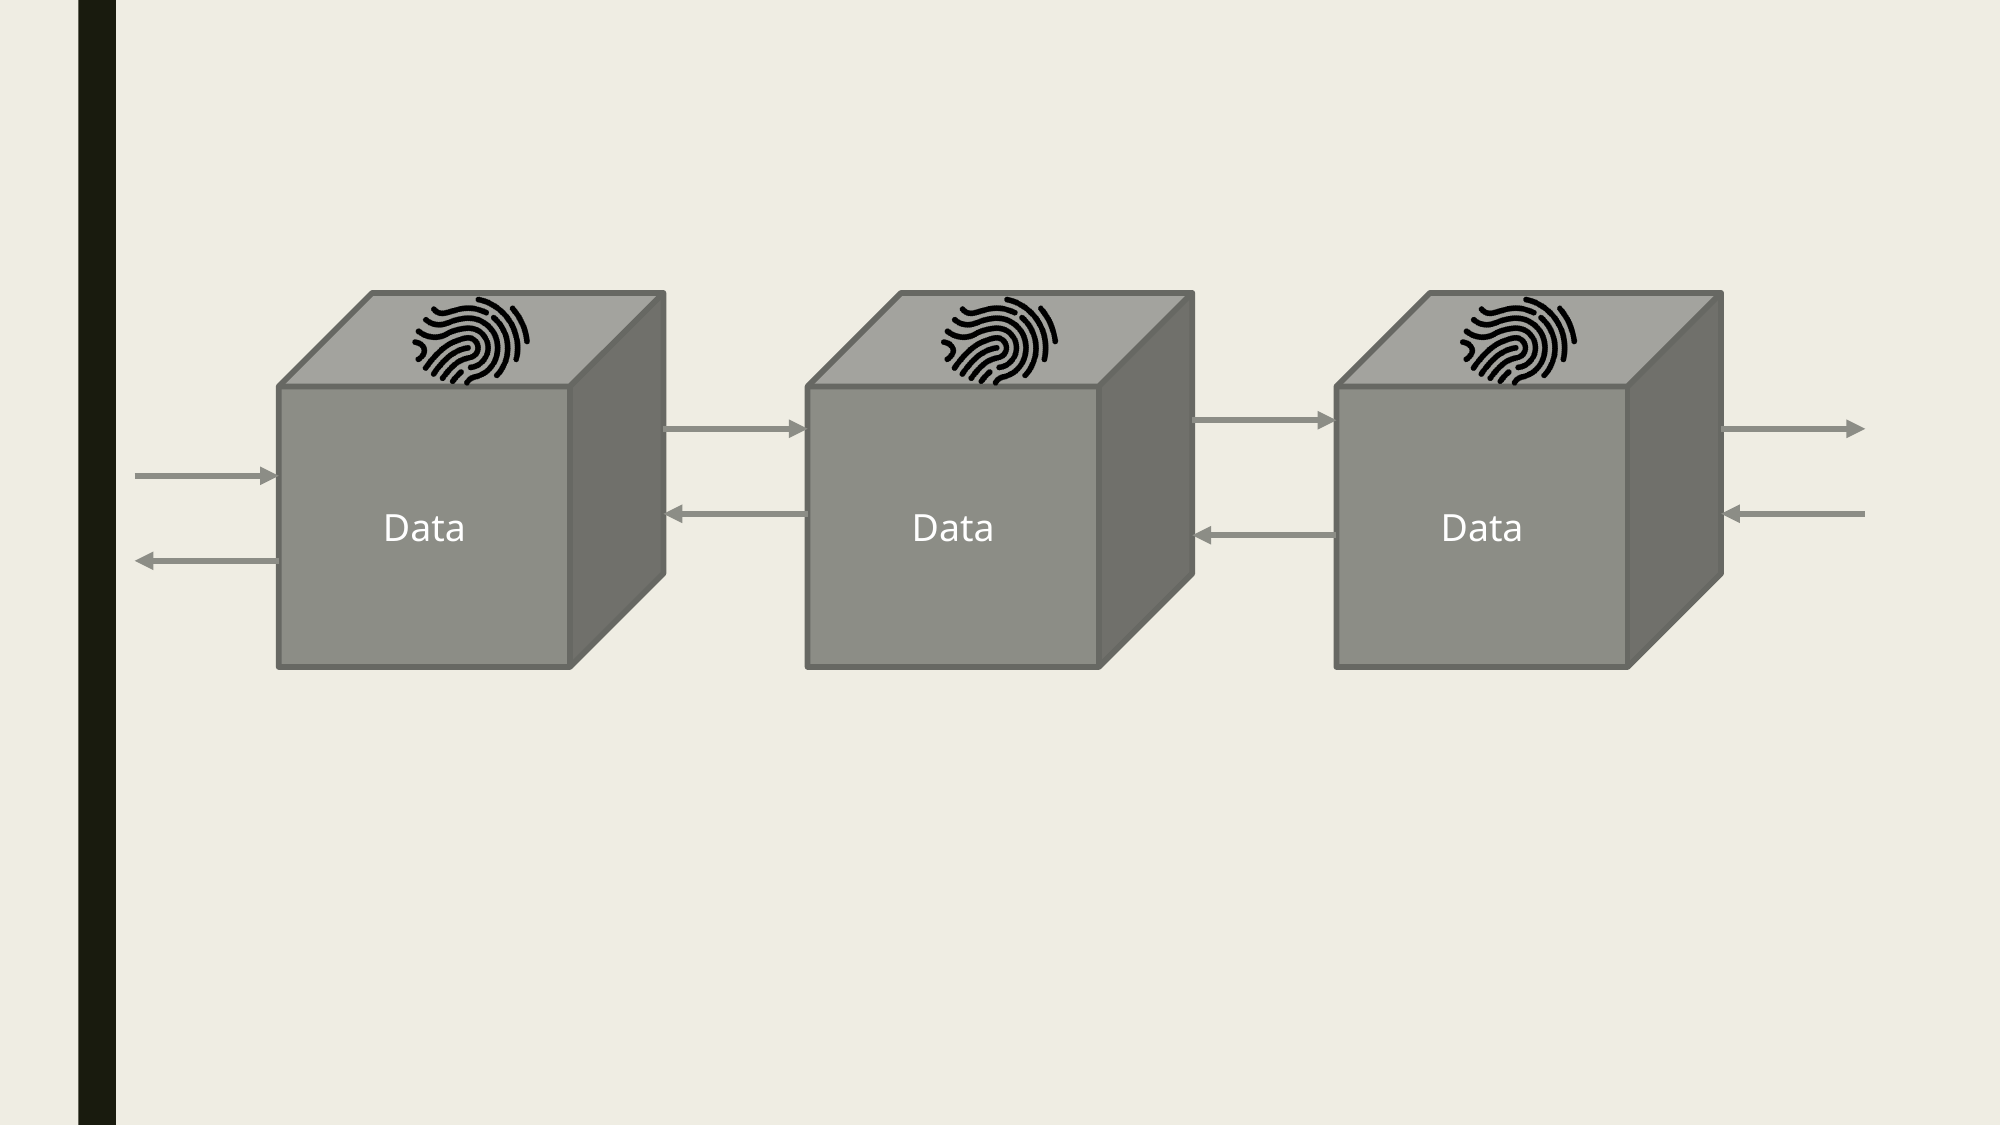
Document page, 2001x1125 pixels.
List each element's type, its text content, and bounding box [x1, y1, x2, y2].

text_box Data [275, 290, 667, 670]
text_box Data [804, 290, 1196, 670]
text_box Data [1333, 290, 1724, 670]
picture [922, 265, 1077, 421]
picture [1441, 265, 1596, 421]
picture [393, 265, 550, 421]
